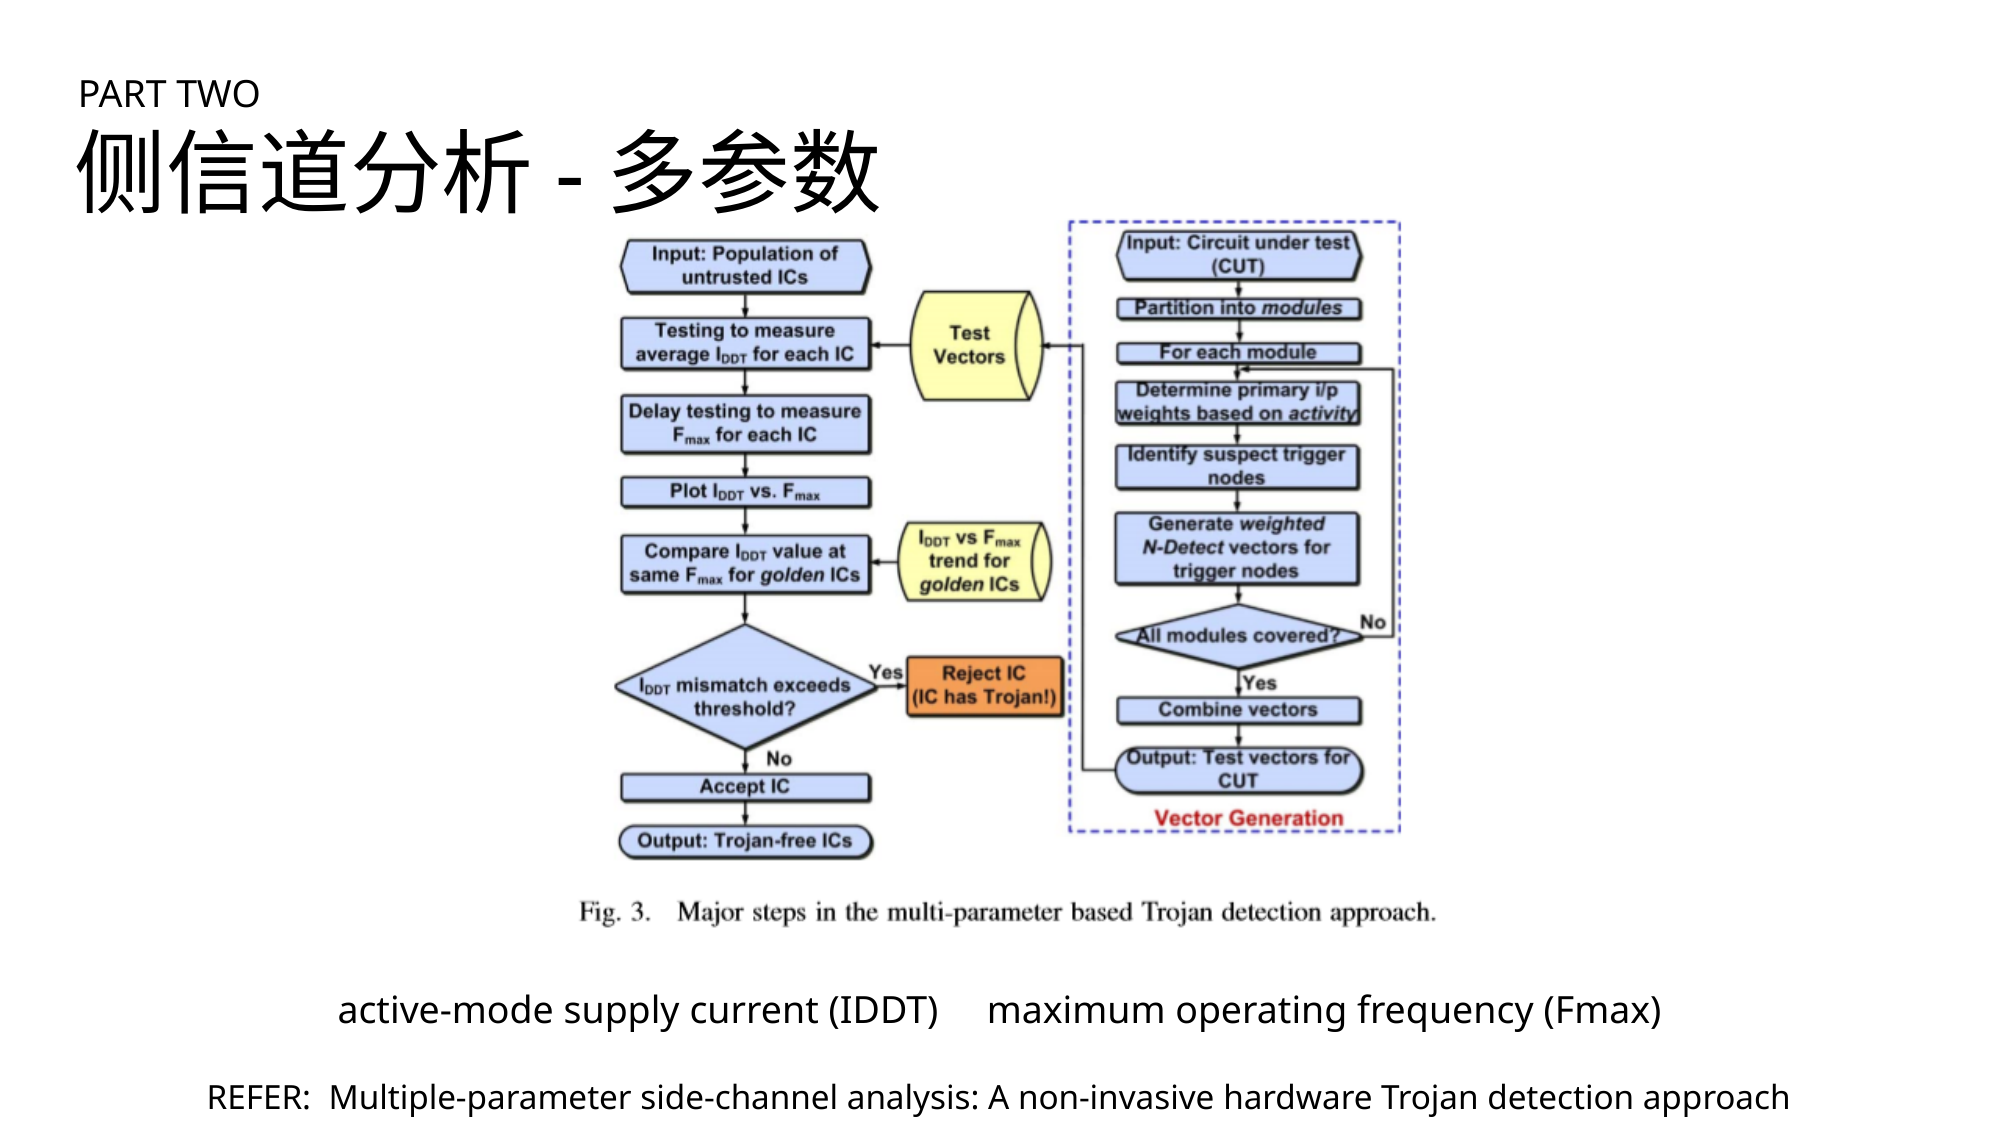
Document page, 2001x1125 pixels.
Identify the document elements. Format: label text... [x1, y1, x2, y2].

text_box REFER: Multiple-parameter side-channel analysis: A non-invasive hardware Trojan detection approach [0, 1069, 2000, 1124]
text_box active-mode supply current (IDDT) maximum operating frequency (Fmax) [0, 978, 2000, 1038]
picture [541, 205, 1459, 948]
text_box PART TWO 侧信道分析-多参数 [34, 62, 897, 233]
